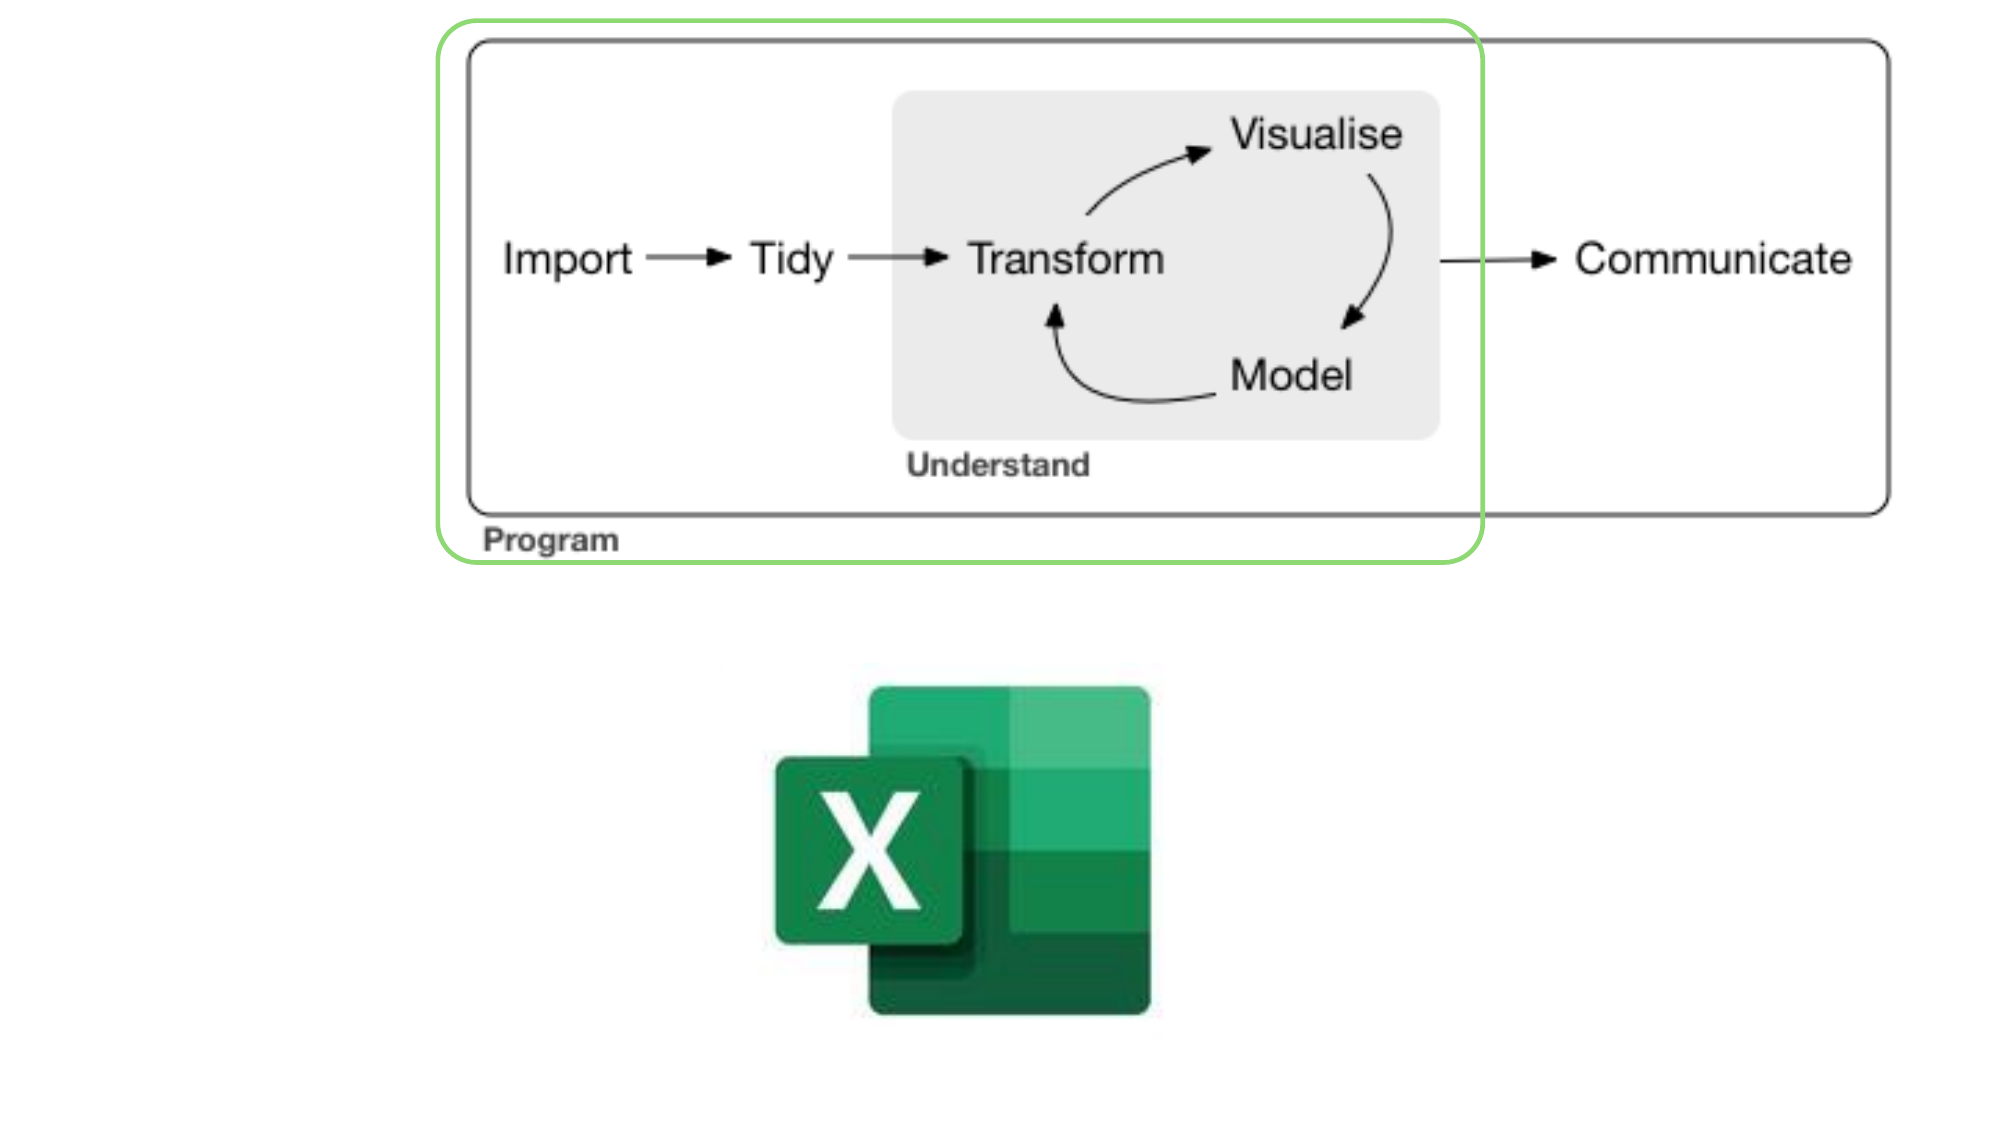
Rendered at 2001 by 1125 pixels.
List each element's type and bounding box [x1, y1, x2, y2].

text_box [436, 19, 1477, 562]
picture [463, 36, 1896, 563]
picture [719, 663, 1201, 1040]
